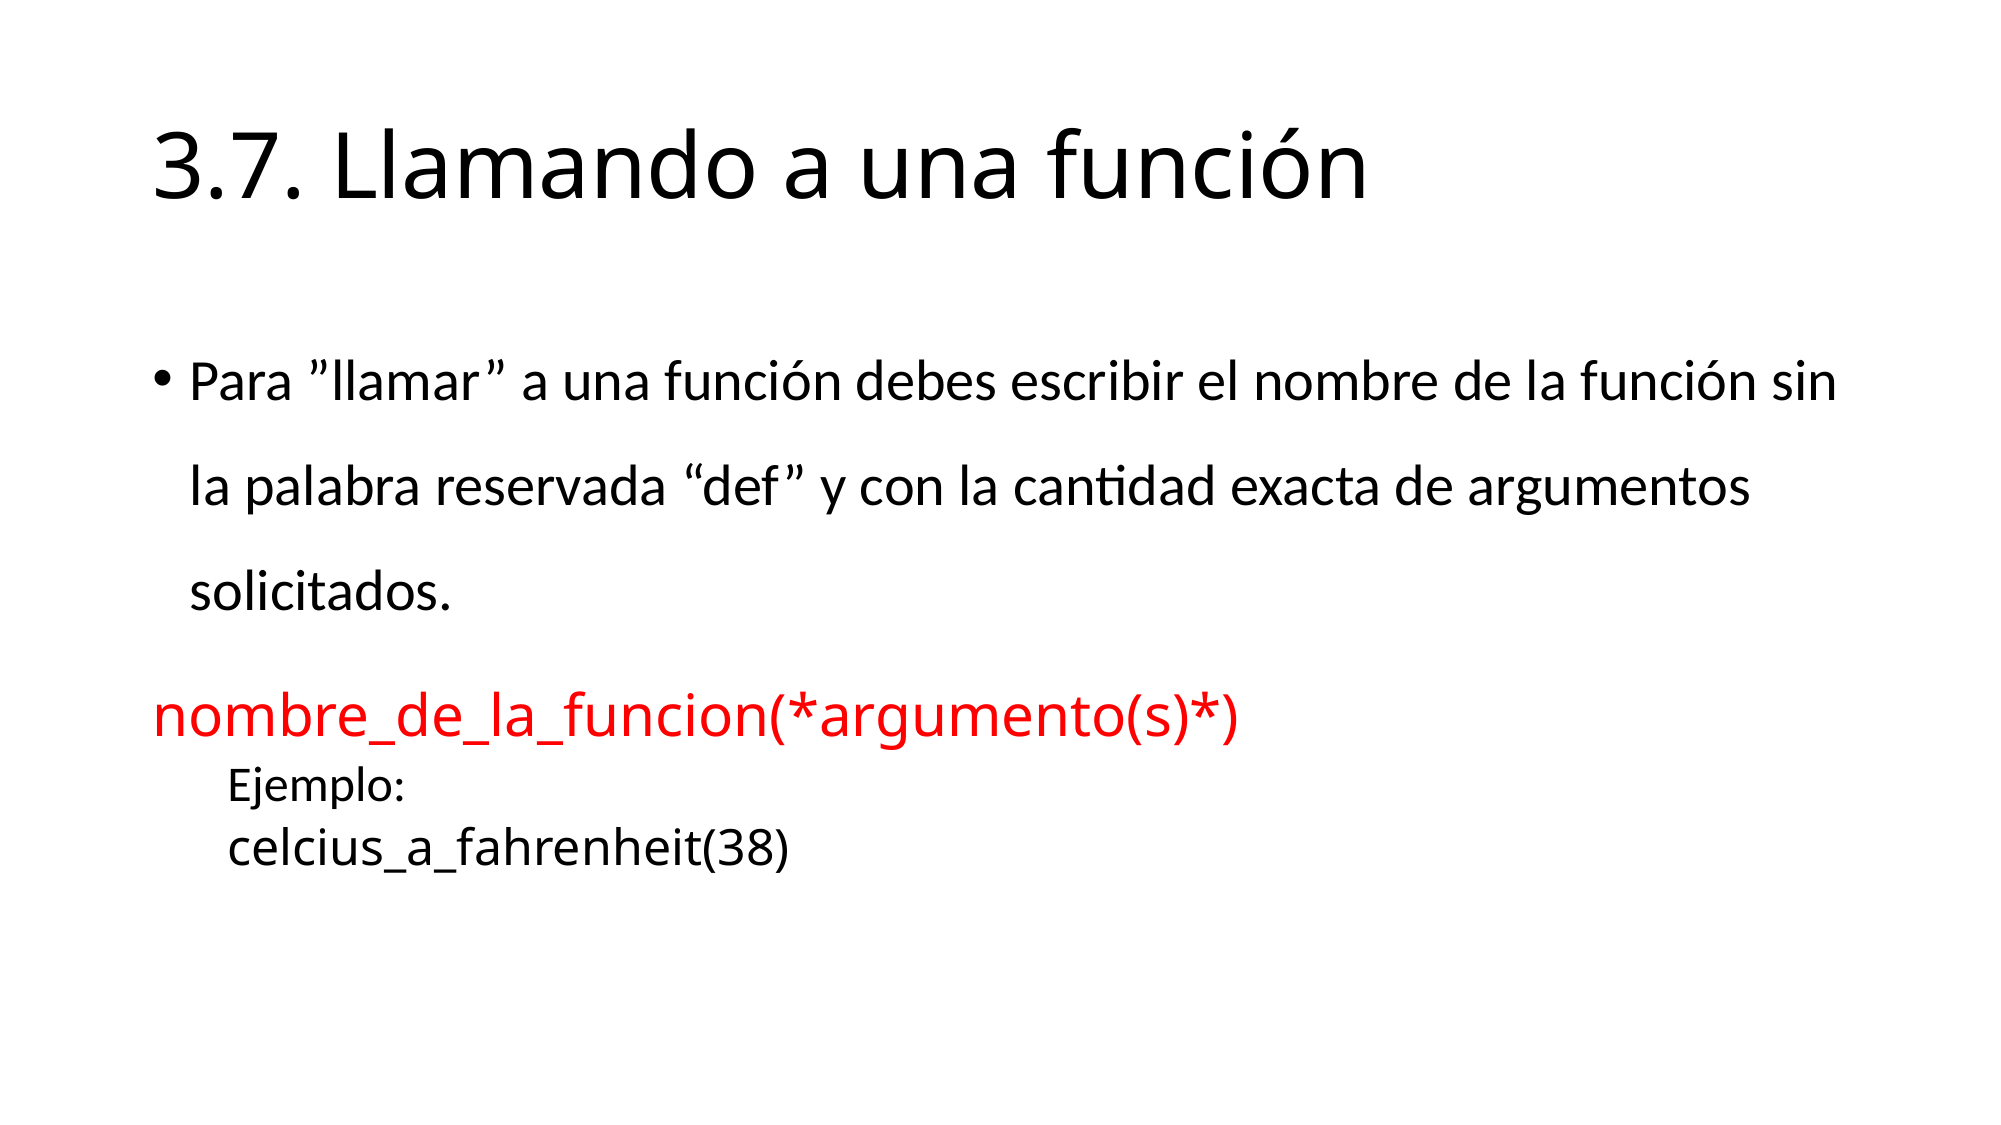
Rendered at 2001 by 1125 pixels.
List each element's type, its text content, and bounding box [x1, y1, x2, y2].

title 3.7. Llamando a una función [137, 59, 1863, 278]
list Para ”llamar” a una función debes escribir el nombre de la función sin la palabra reservada “def” y con la cantidad exacta de argumentos solicitados. nombre_de_la_funcion(*argumento(s)*) Ejemplo: celcius_a_fahrenheit(38) [137, 299, 1863, 1014]
